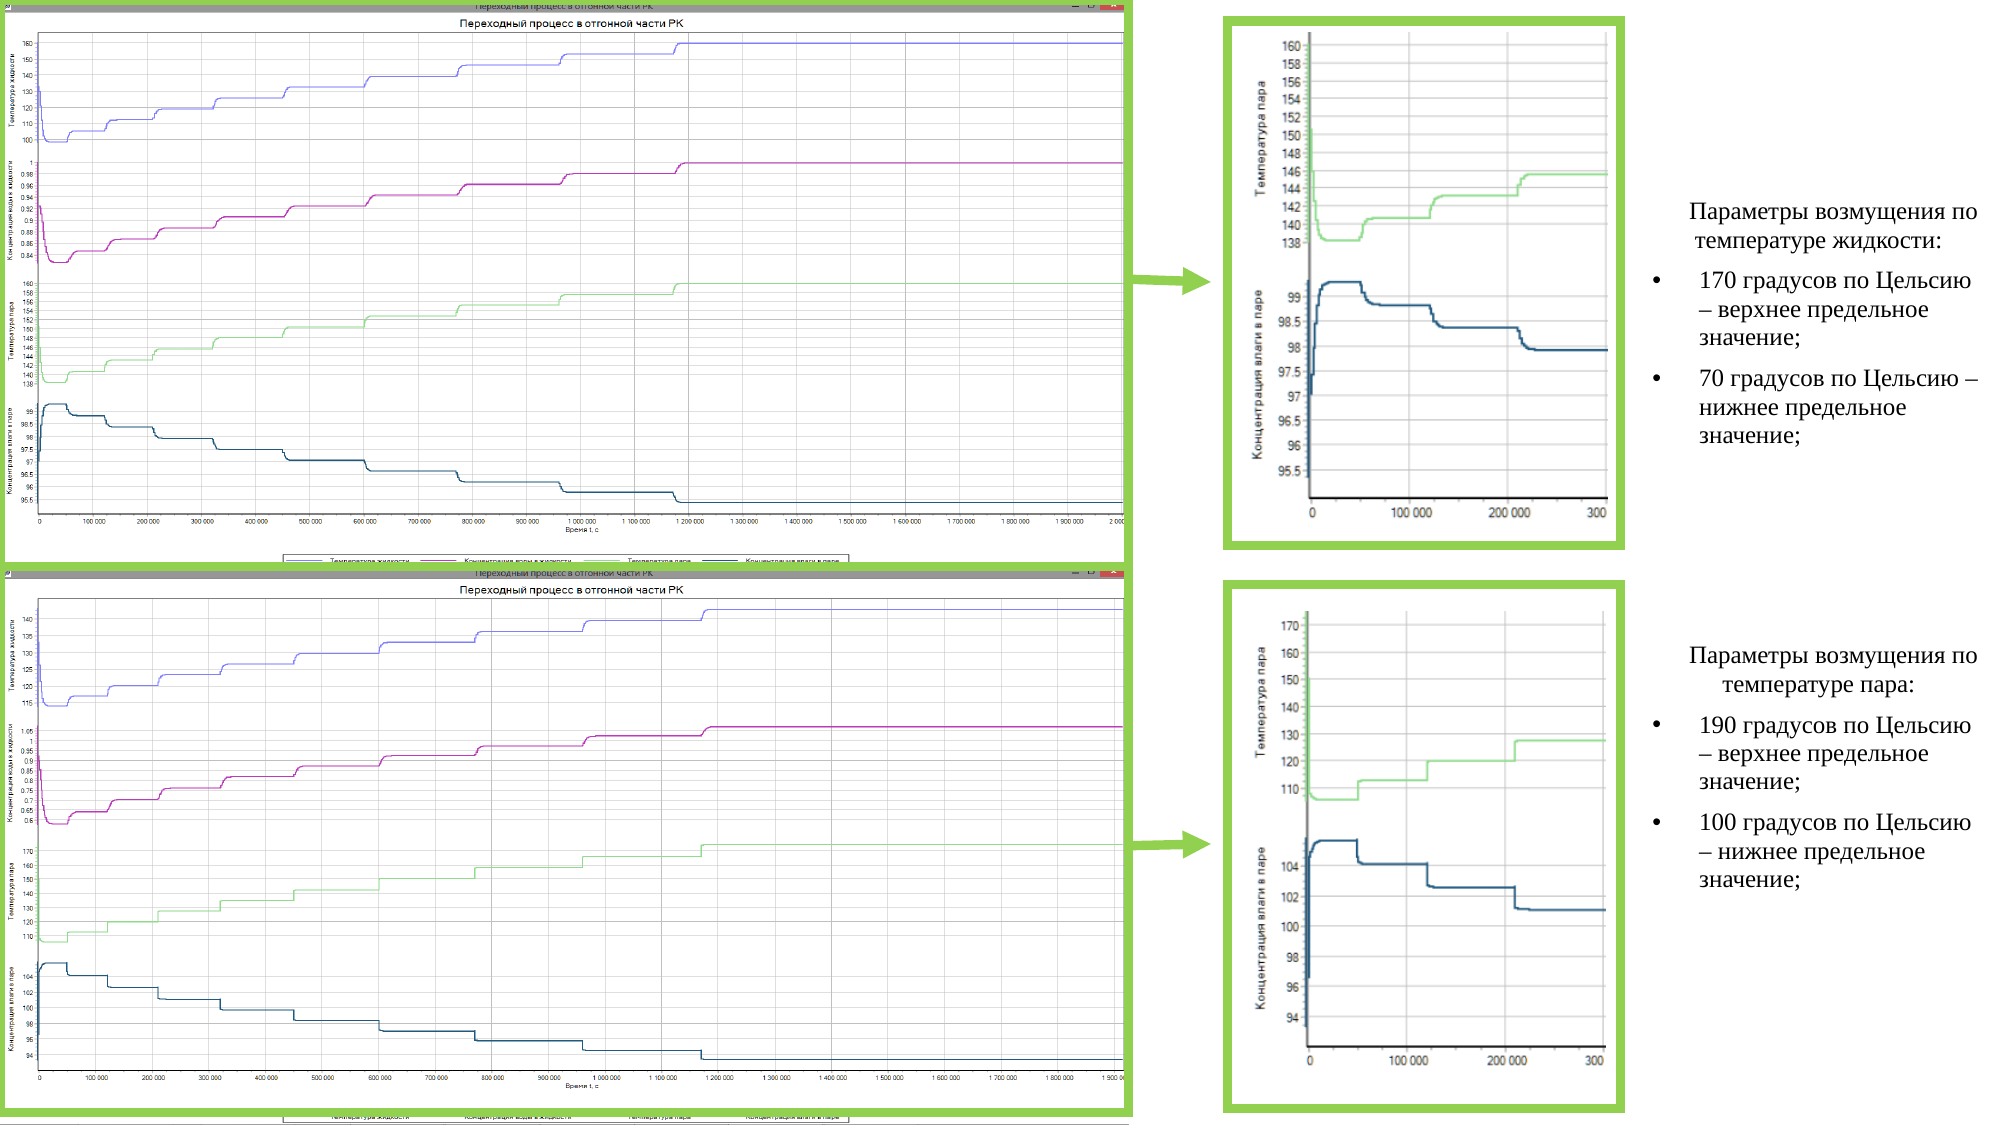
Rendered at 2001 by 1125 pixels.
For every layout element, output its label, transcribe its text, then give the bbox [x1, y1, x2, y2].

text_box Параметры возмущения по температуре пара: 190 градусов по Цельсию – верхнее предельное значение; 100 градусов по Цельсию – нижнее предельное значение; [1637, 633, 2000, 901]
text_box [1128, 279, 1211, 283]
picture [0, 0, 1129, 1125]
text_box [1227, 20, 1622, 546]
picture [1241, 32, 1608, 535]
text_box Параметры возмущения по температуре жидкости: 170 градусов по Цельсию – верхнее предельное значение; 70 градусов по Цельсию – нижнее предельное значение; [1637, 189, 2000, 457]
picture [1243, 611, 1606, 1082]
text_box [1227, 583, 1622, 1110]
text_box [1129, 463, 1241, 525]
